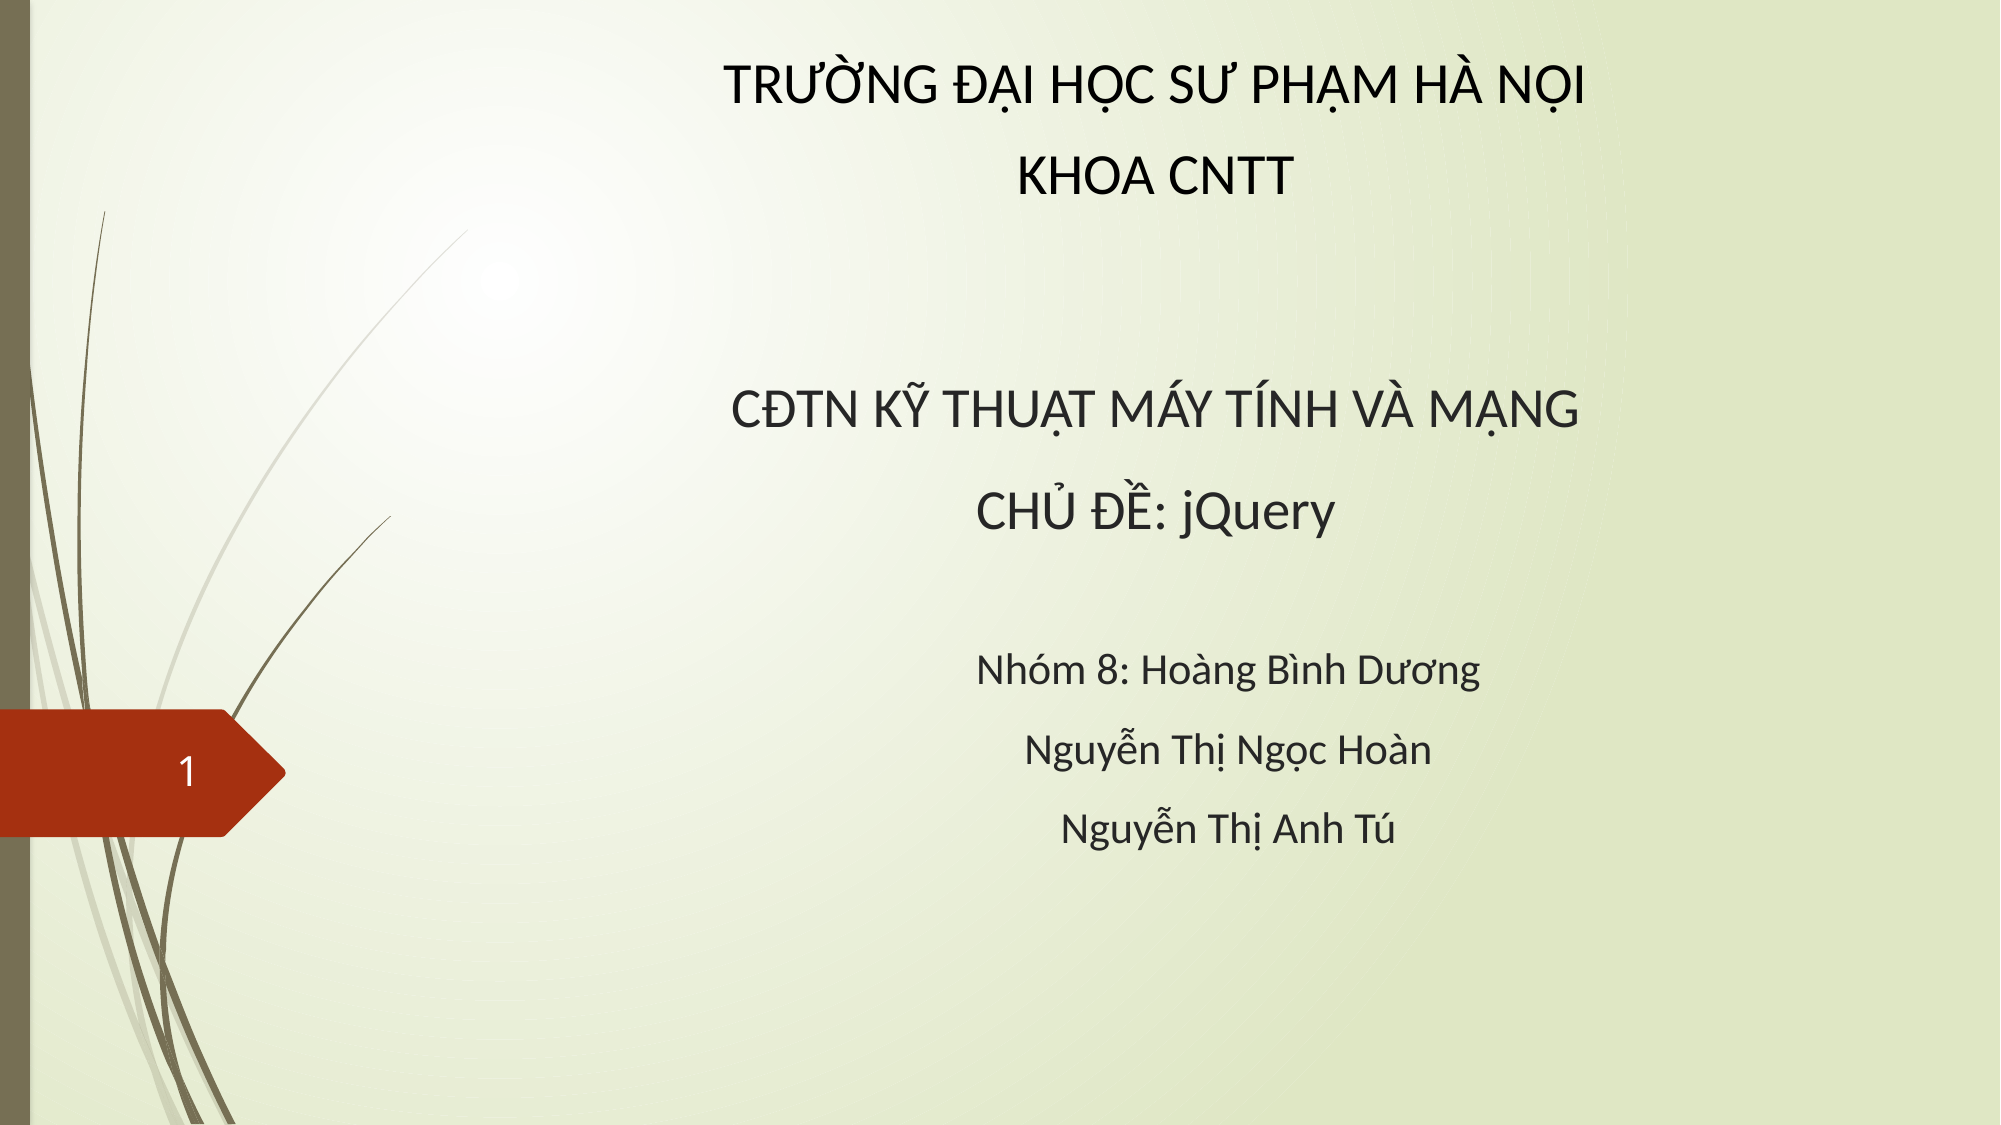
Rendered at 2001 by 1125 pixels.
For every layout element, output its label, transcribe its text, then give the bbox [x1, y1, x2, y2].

title CĐTN KỸ THUẬT MÁY TÍNH VÀ MẠNG CHỦ ĐỀ: jQuery Nhóm 8: Hoàng Bình Dương Nguyễn Thị Ngọc Hoàn Nguyễn Thị Anh Tú [424, 241, 1888, 909]
subtitle TRƯỜNG ĐẠI HỌC SƯ PHẠM HÀ NỘI KHOA CNTT [424, 38, 1888, 227]
slide_number 1 [87, 743, 216, 803]
